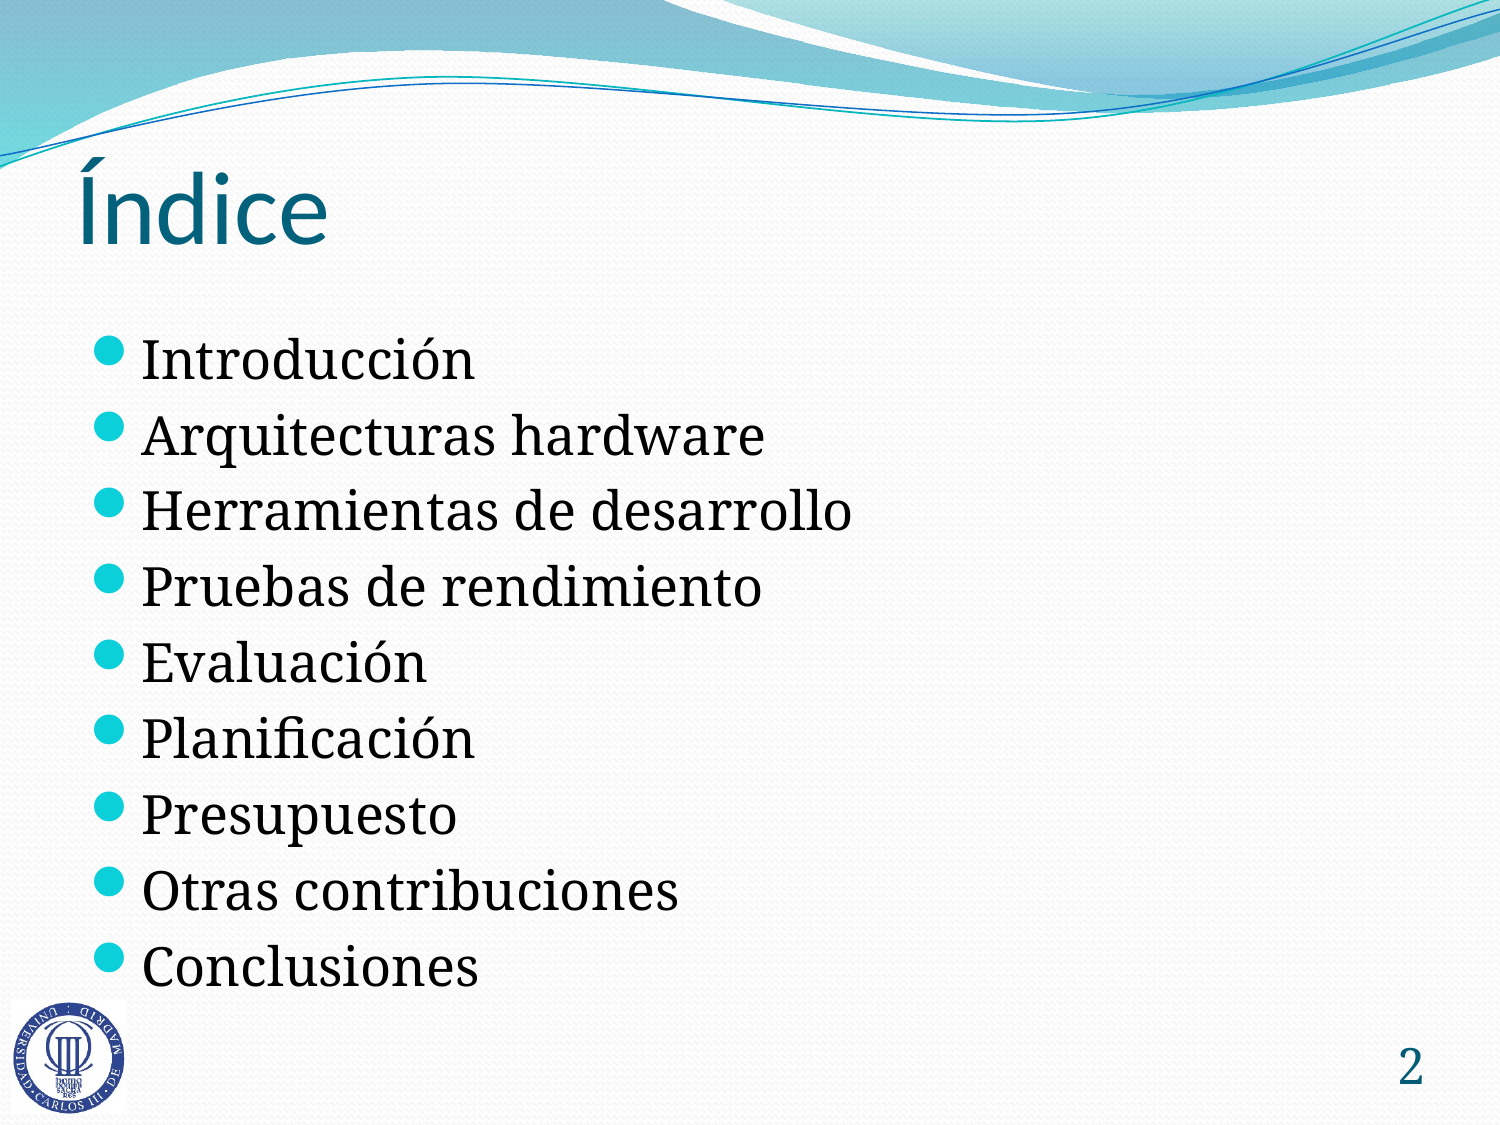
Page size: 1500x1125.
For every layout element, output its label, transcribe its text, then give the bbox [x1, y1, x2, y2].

picture [11, 999, 126, 1114]
list Introducción Arquitecturas hardware Herramientas de desarrollo Pruebas de rendimiento Evaluación Planificación Presupuesto Otras contribuciones Conclusiones [75, 317, 1425, 1038]
title Índice [75, 78, 1425, 266]
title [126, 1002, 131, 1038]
slide_number 2 [1299, 1042, 1425, 1103]
